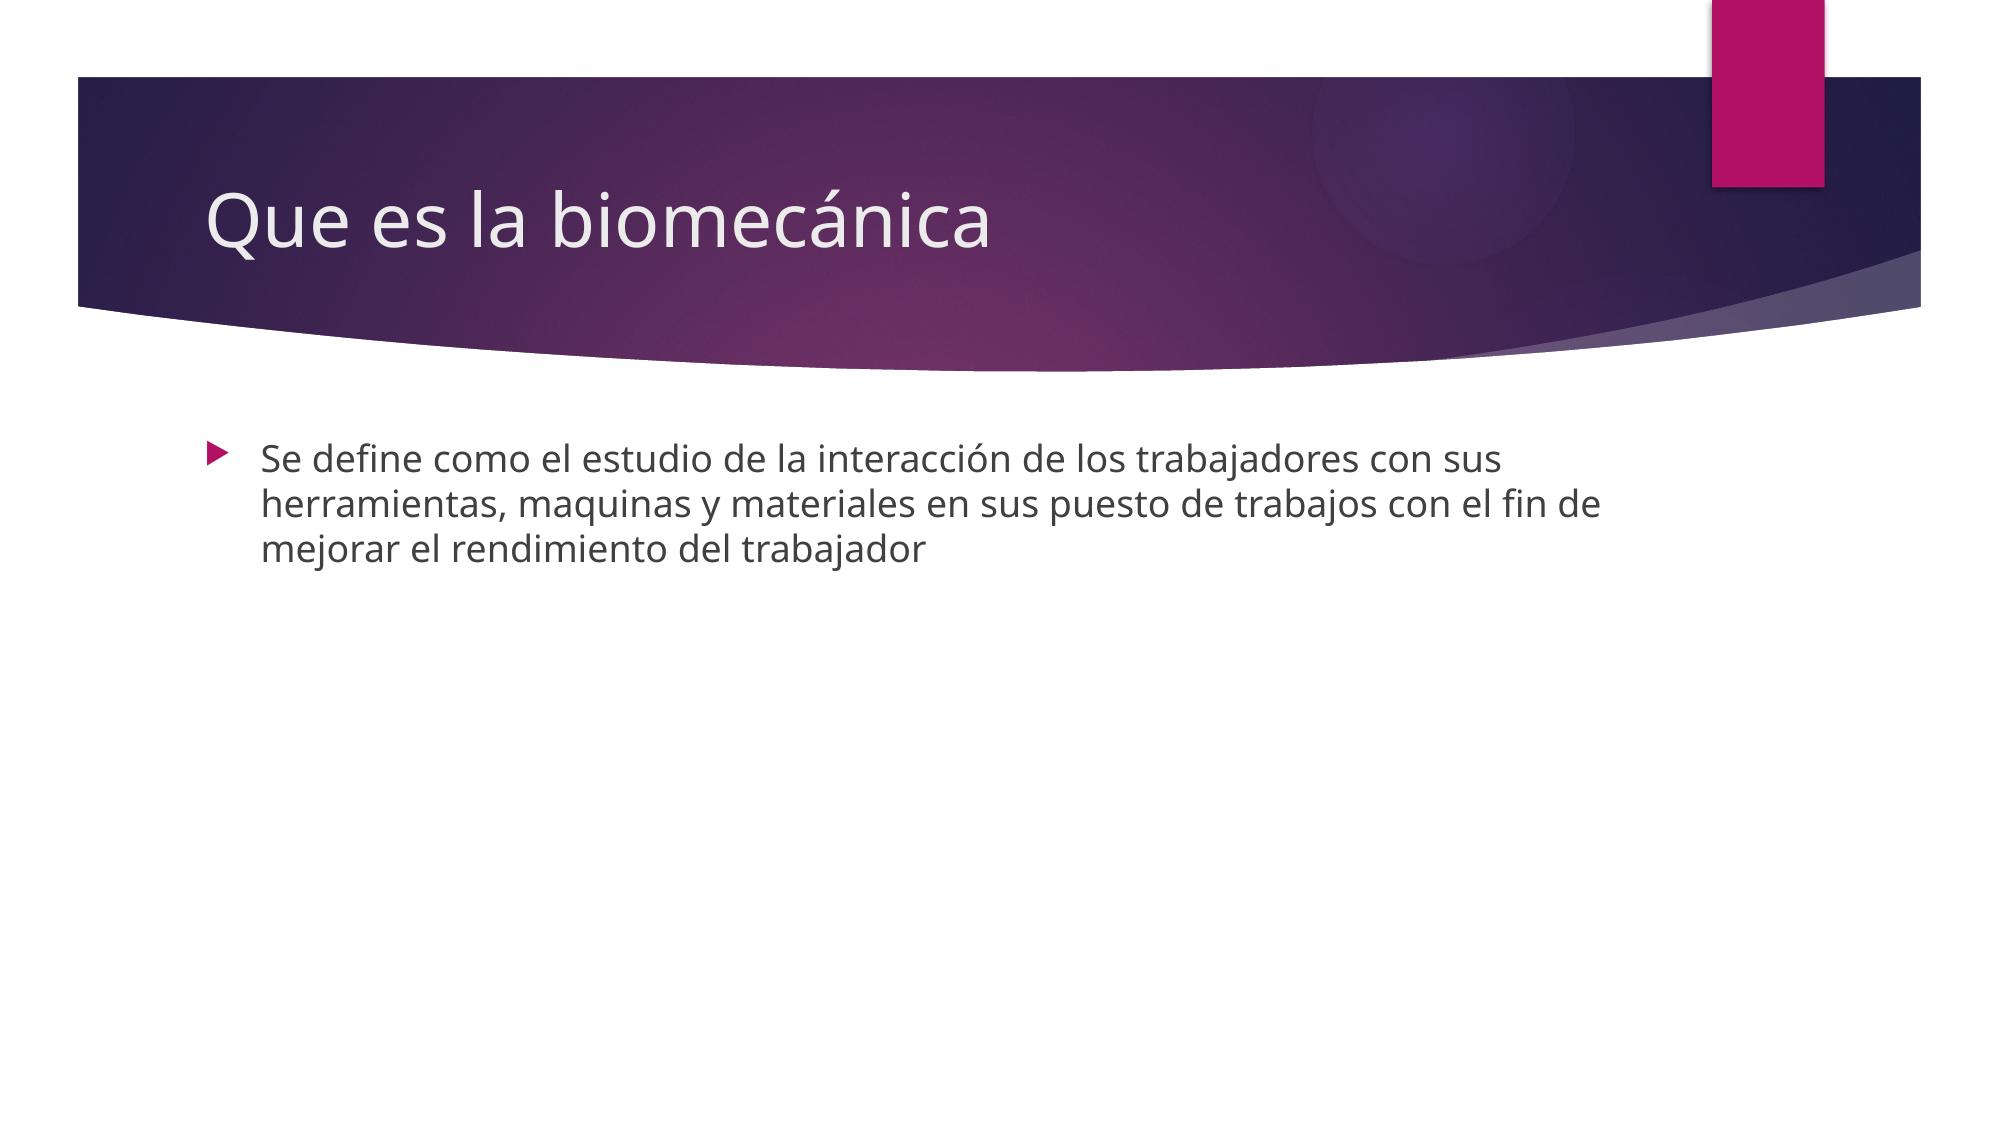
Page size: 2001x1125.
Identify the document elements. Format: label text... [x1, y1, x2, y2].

list Se define como el estudio de la interacción de los trabajadores con sus herramientas, maquinas y materiales en sus puesto de trabajos con el fin de mejorar el rendimiento del trabajador [189, 427, 1638, 988]
title Que es la biomecánica [189, 159, 1627, 276]
